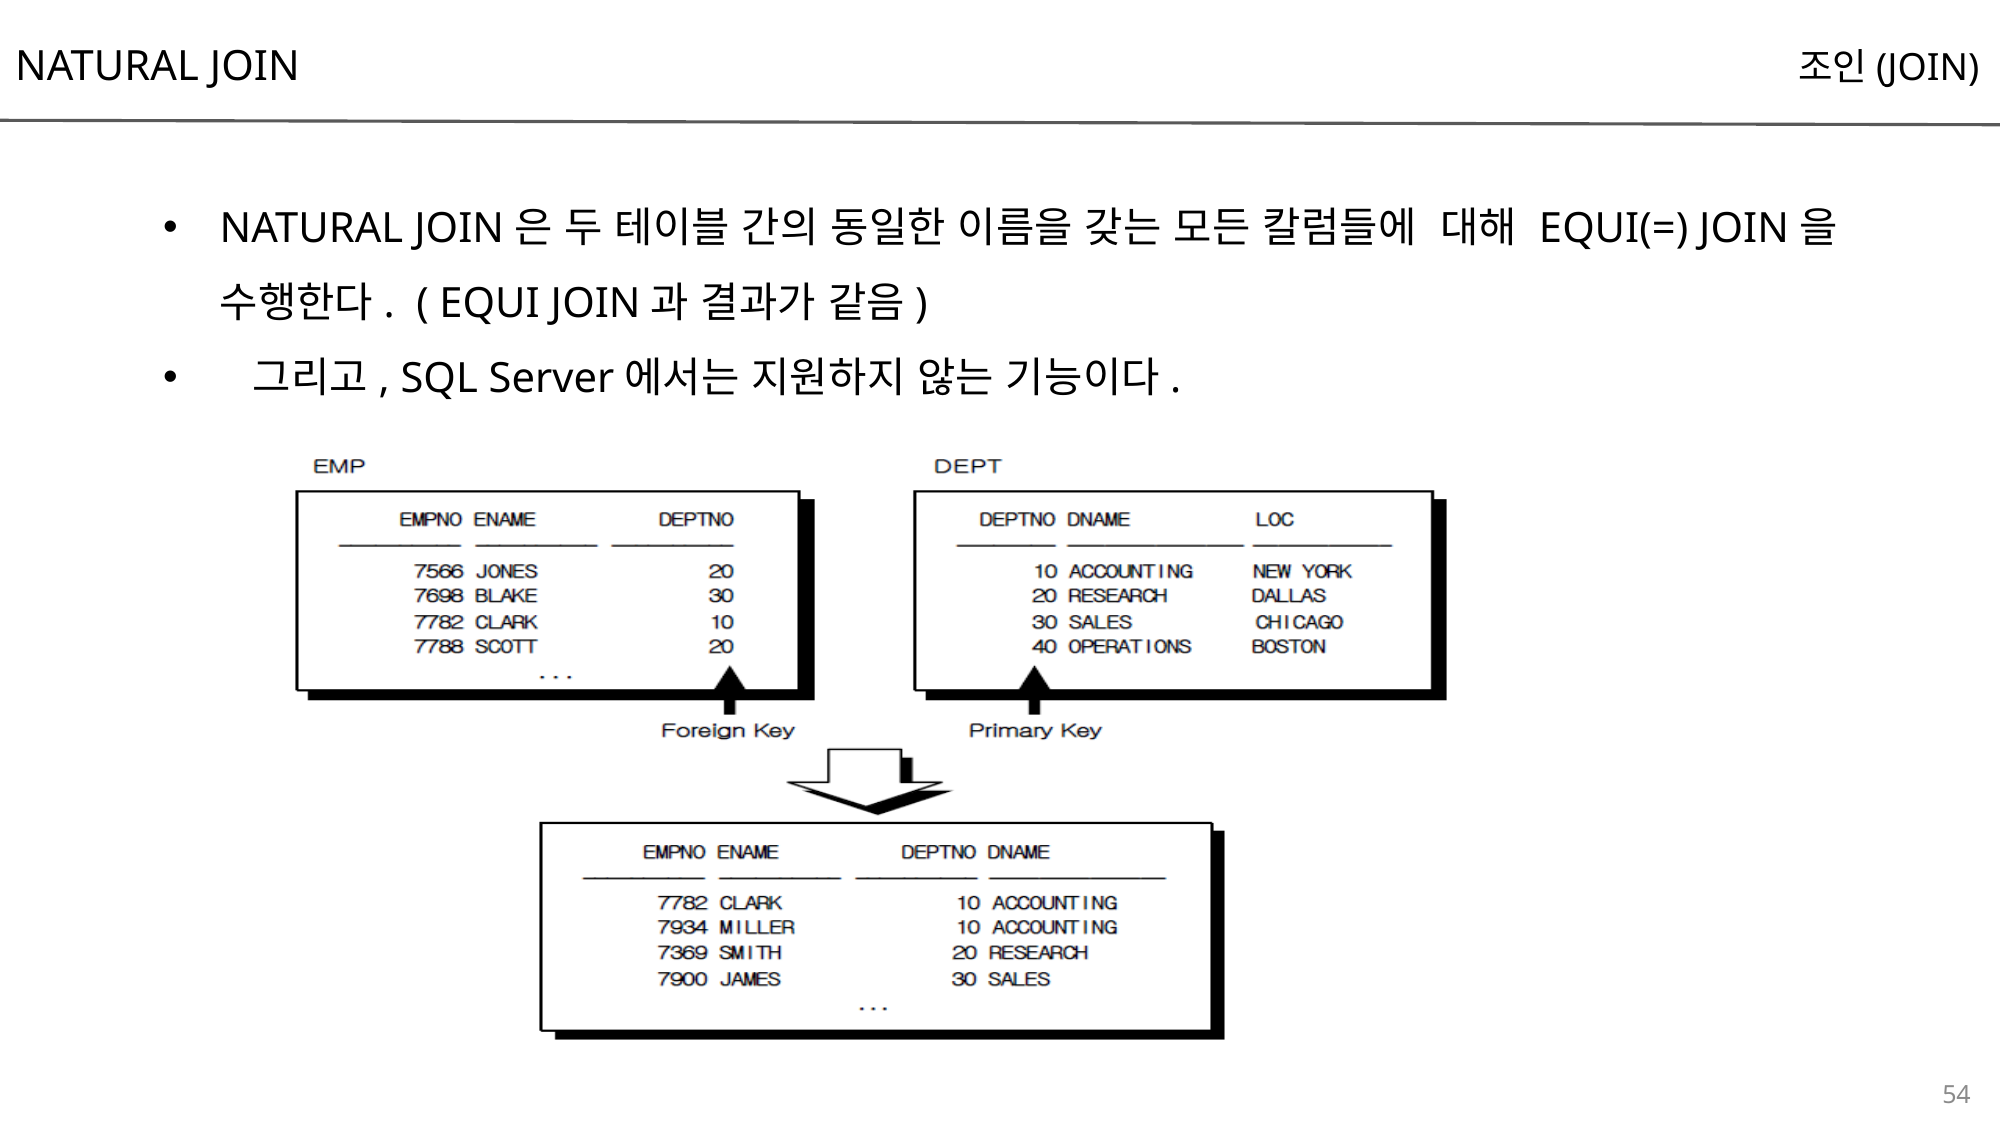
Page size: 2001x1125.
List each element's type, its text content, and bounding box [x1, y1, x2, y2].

slide_number 54 [1535, 1065, 1986, 1125]
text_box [0, 120, 2000, 125]
picture [255, 445, 1461, 1054]
text_box 조인(JOIN) [1425, 17, 1995, 120]
text_box NATURAL JOIN [0, 0, 780, 103]
text_box NATURAL JOIN은 두 테이블 간의 동일한 이름을 갖는 모든 칼럼들에 대해 EQUI(=) JOIN을 수행한다. ( EQUI JOIN과 결과가 같음) 그리고, SQL Server에서는 지원하지 않는 기능이다. [148, 168, 1863, 409]
